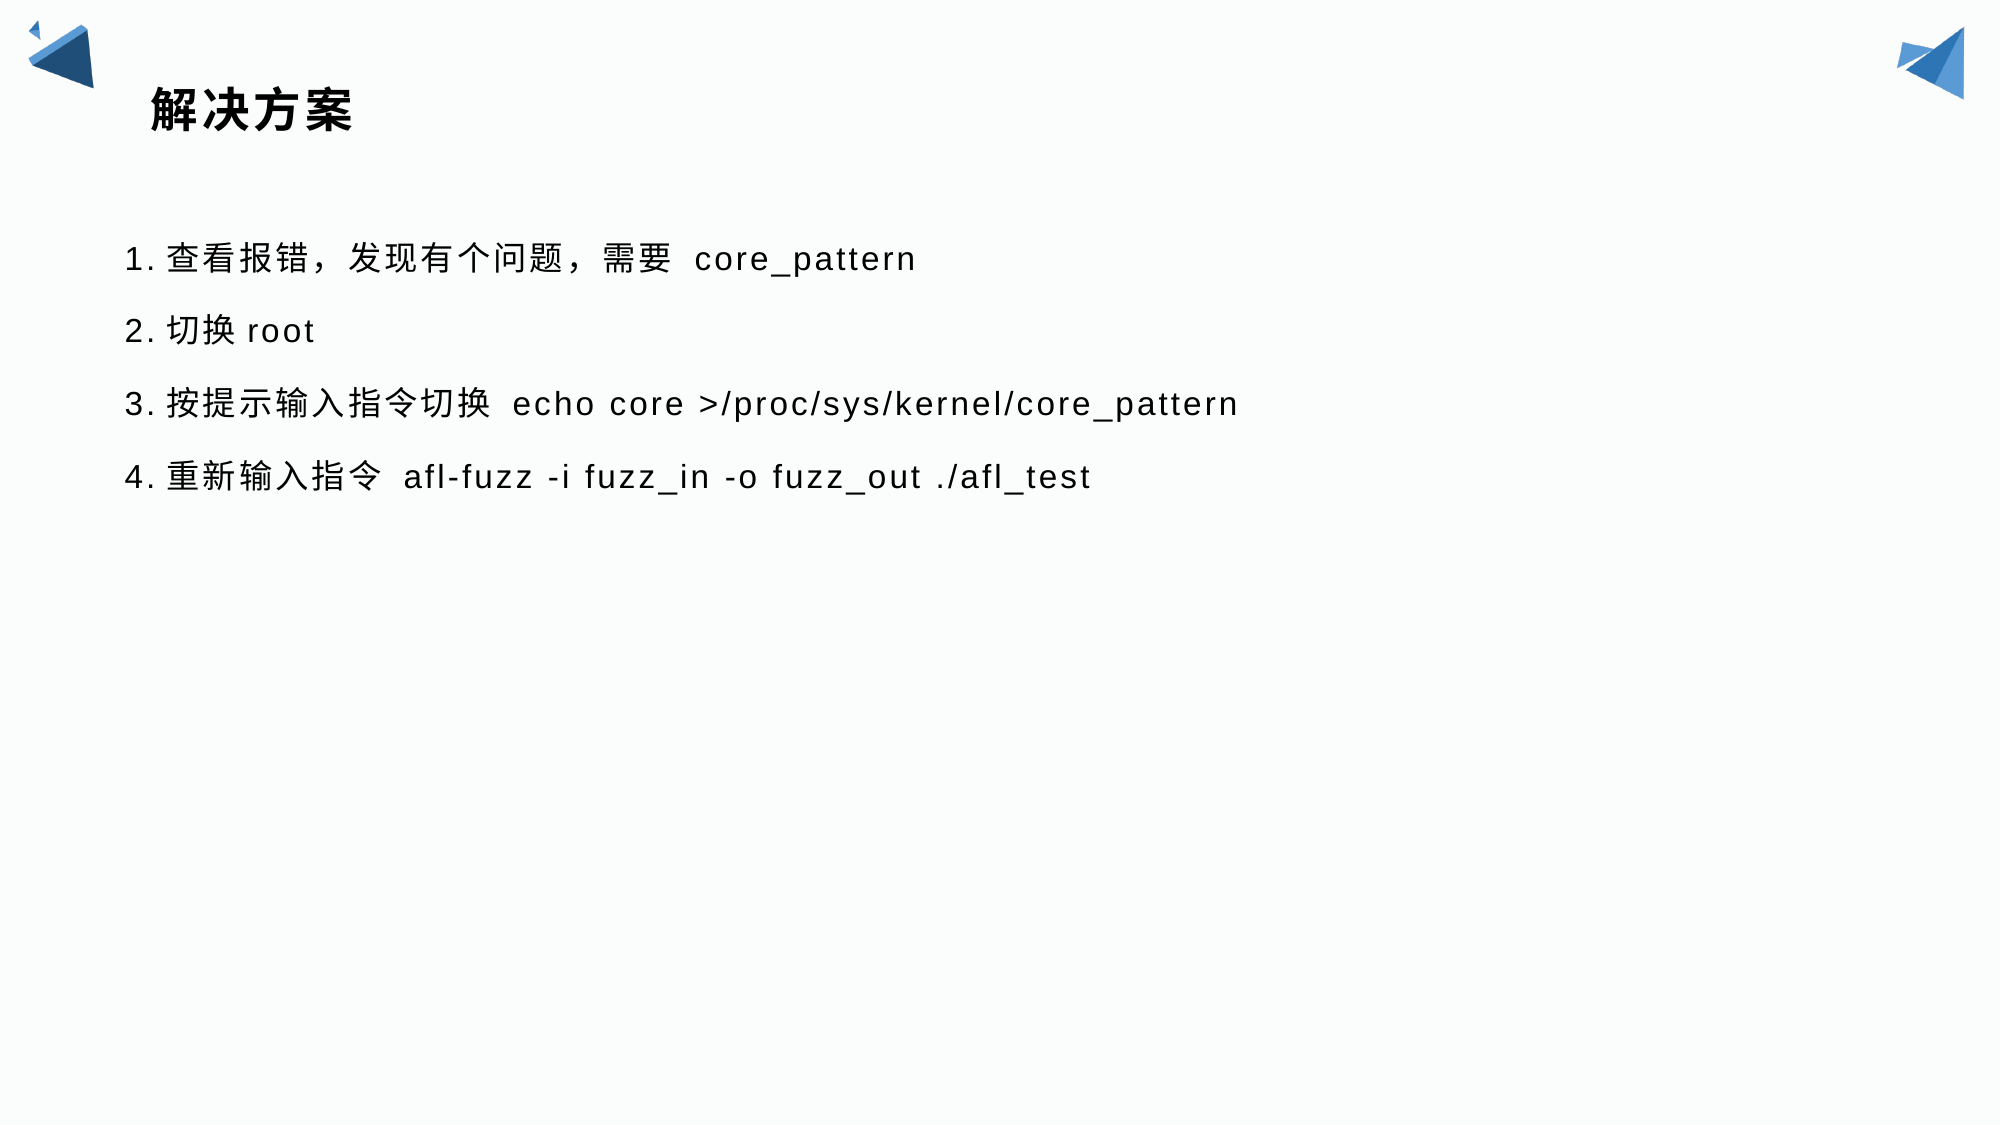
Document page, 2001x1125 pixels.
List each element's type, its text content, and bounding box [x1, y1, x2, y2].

picture [0, 0, 119, 113]
list 1.查看报错，发现有个问题，需要 core_pattern 2.切换root 3.按提示输入指令切换 echo core >/proc/sys/kernel/core_pattern 4.重新输入指令 afl-fuzz -i fuzz_in -o fuzz_out ./afl_test [109, 156, 1891, 1041]
picture [1881, 0, 2000, 112]
title 解决方案 [109, 72, 1891, 146]
